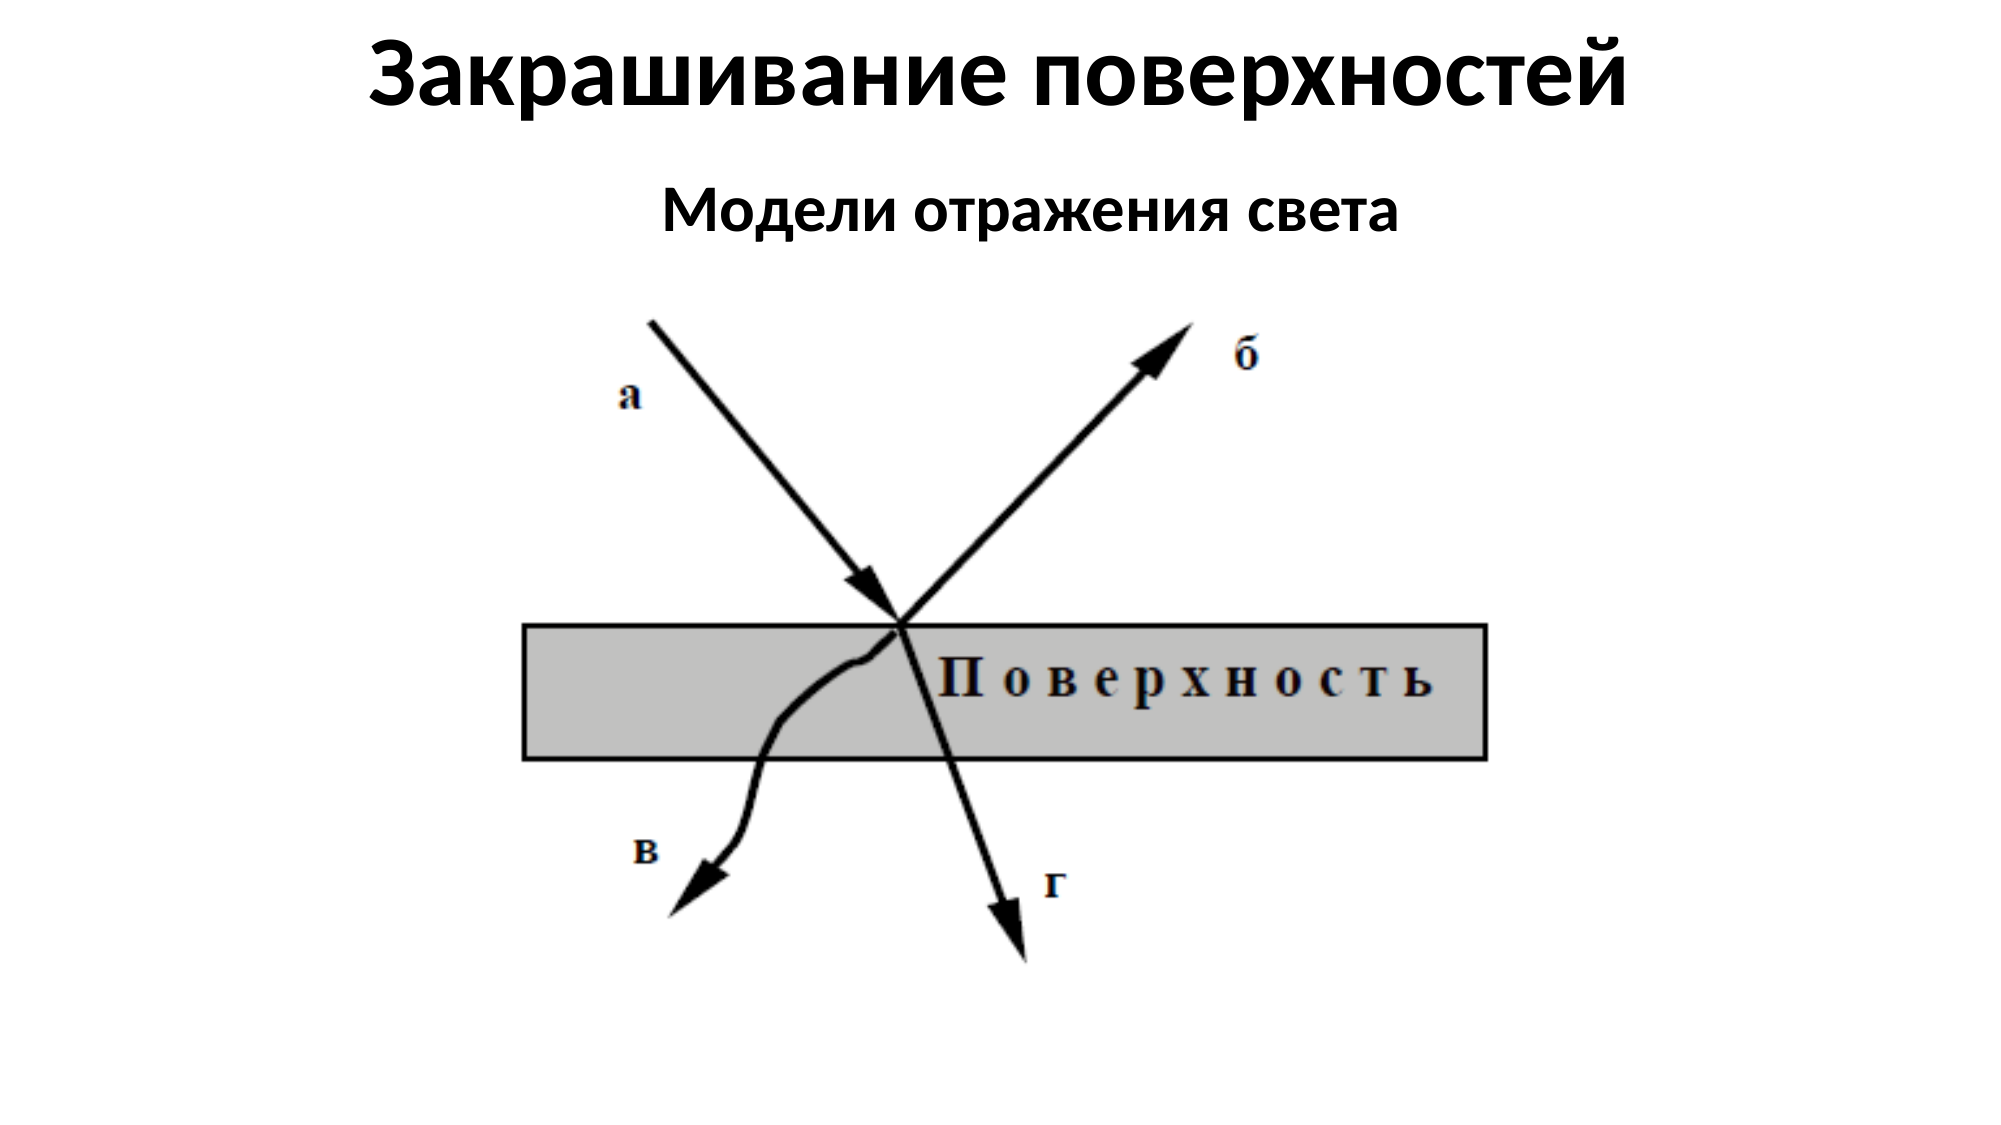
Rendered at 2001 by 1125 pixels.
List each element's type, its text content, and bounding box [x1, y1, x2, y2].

text_box Модели отражения света [62, 157, 2000, 253]
picture [486, 266, 1507, 1021]
text_box Закрашивание поверхностей [0, 0, 2000, 133]
